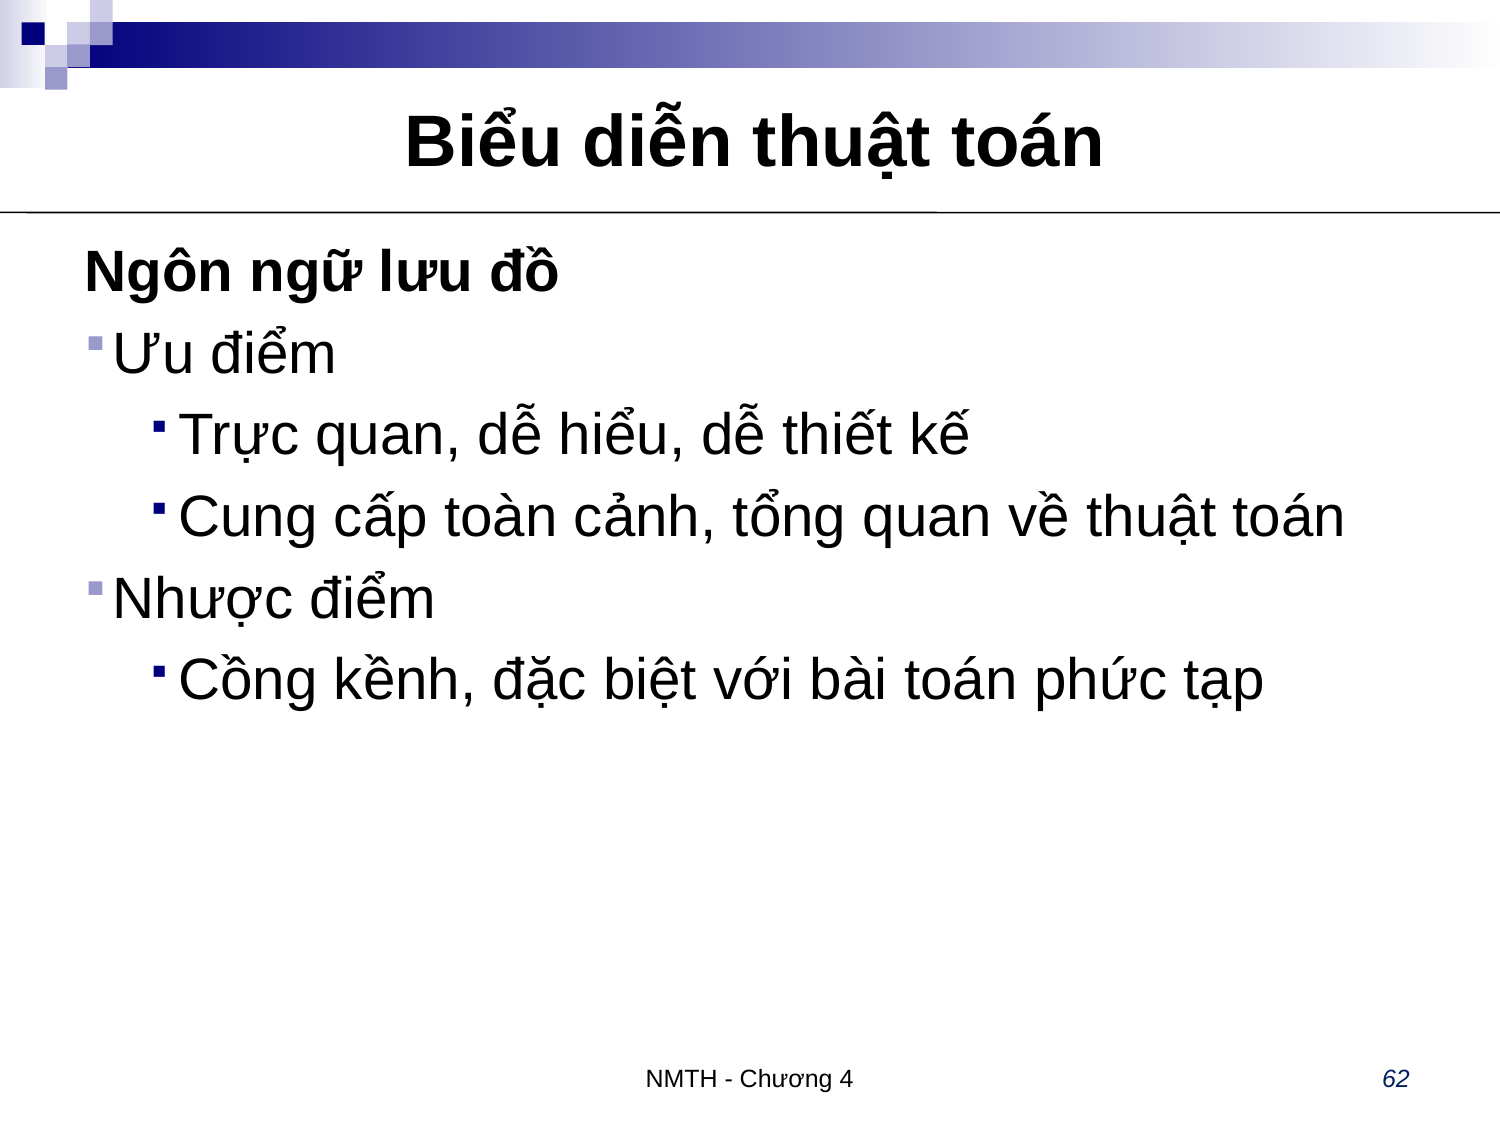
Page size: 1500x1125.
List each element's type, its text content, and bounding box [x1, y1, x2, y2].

slide_number 62 [1074, 1025, 1425, 1100]
footer NMTH - Chương 4 [512, 1025, 988, 1100]
title Biểu diễn thuật toán [79, 87, 1430, 188]
list Ngôn ngữ lưu đồ Ưu điểm Trực quan, dễ hiểu, dễ thiết kế Cung cấp toàn cảnh, tổng quan về thuật toán Nhược điểm Cồng kềnh, đặc biệt với bài toán phức tạp [50, 225, 1425, 1025]
